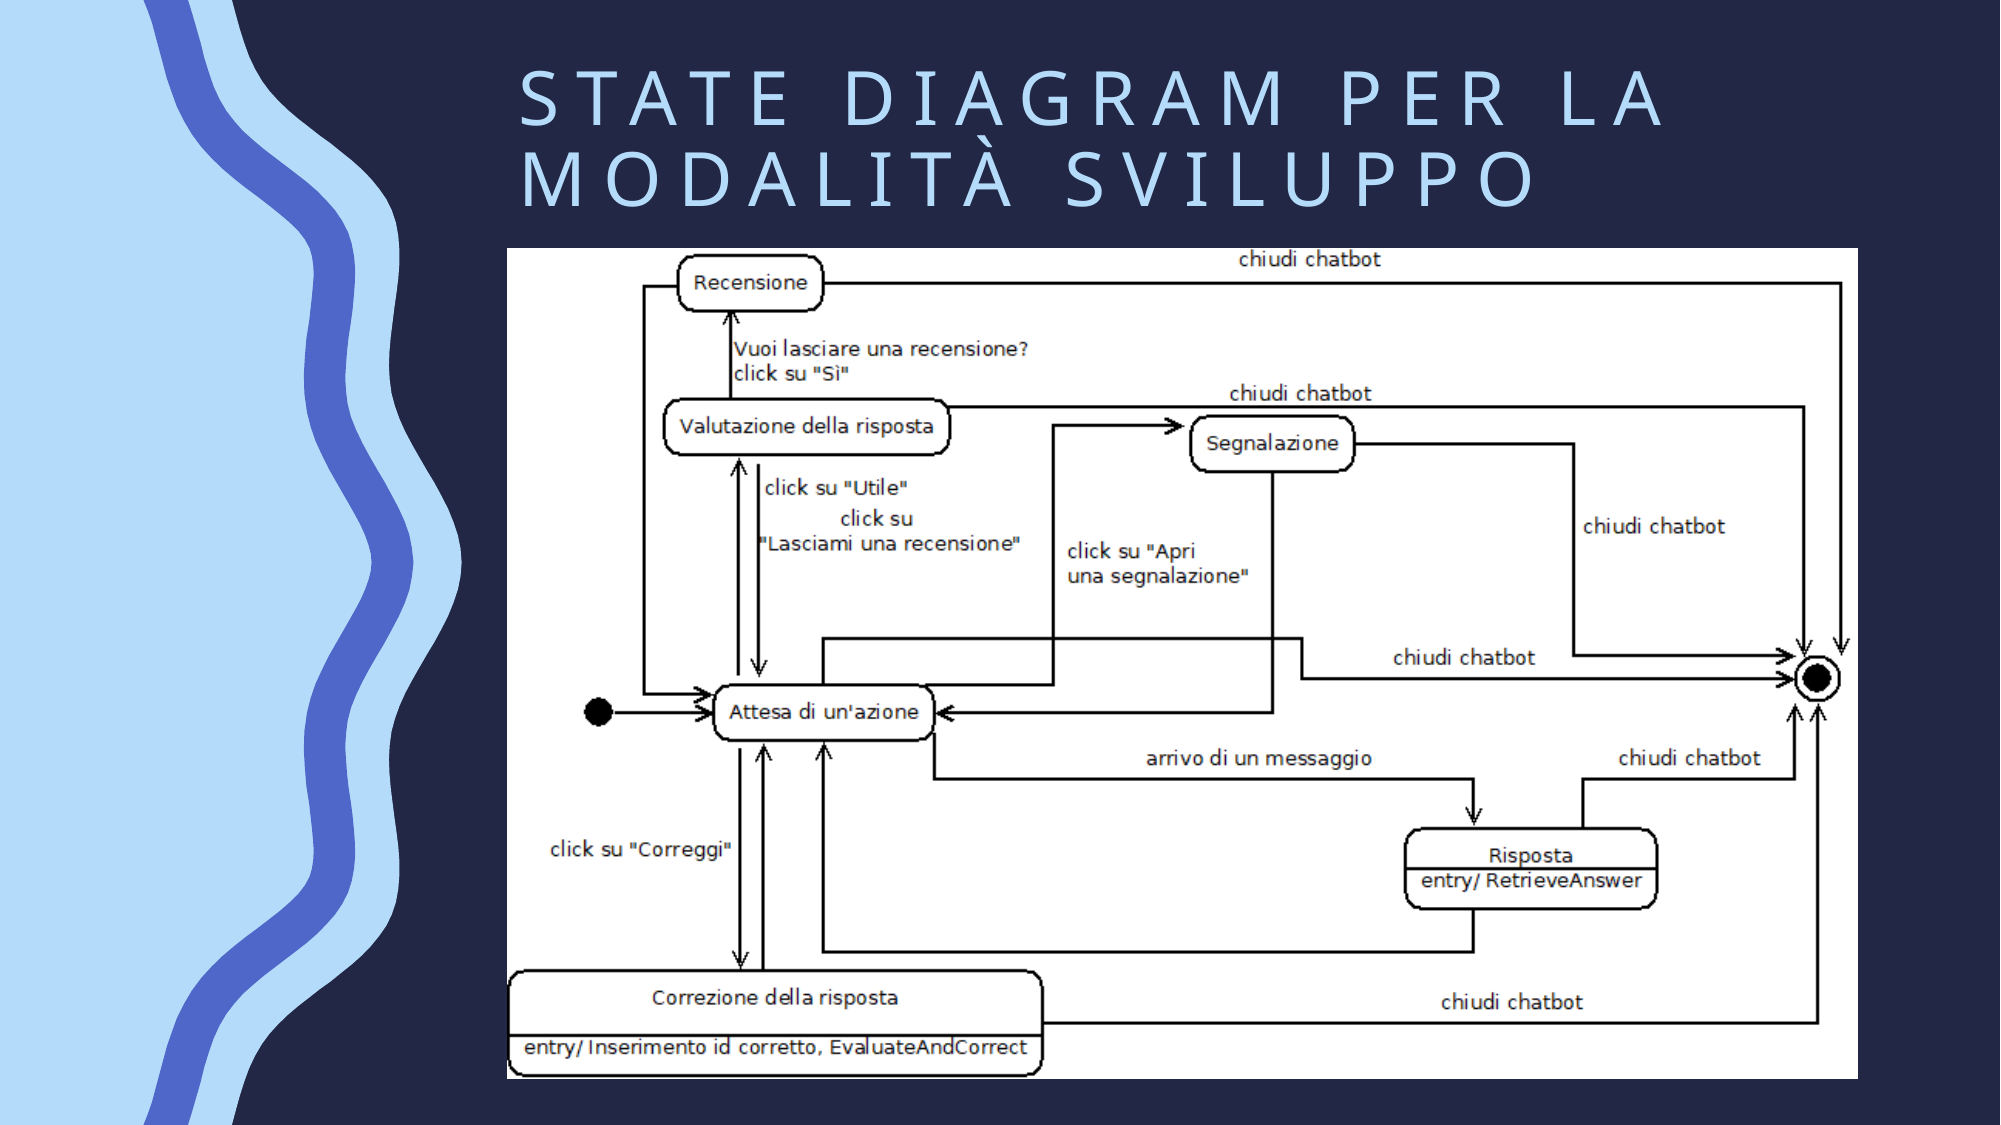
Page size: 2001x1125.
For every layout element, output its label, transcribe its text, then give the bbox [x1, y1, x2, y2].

title State Diagram per la modalità sviluppo [503, 29, 1788, 231]
picture [507, 248, 1858, 1079]
